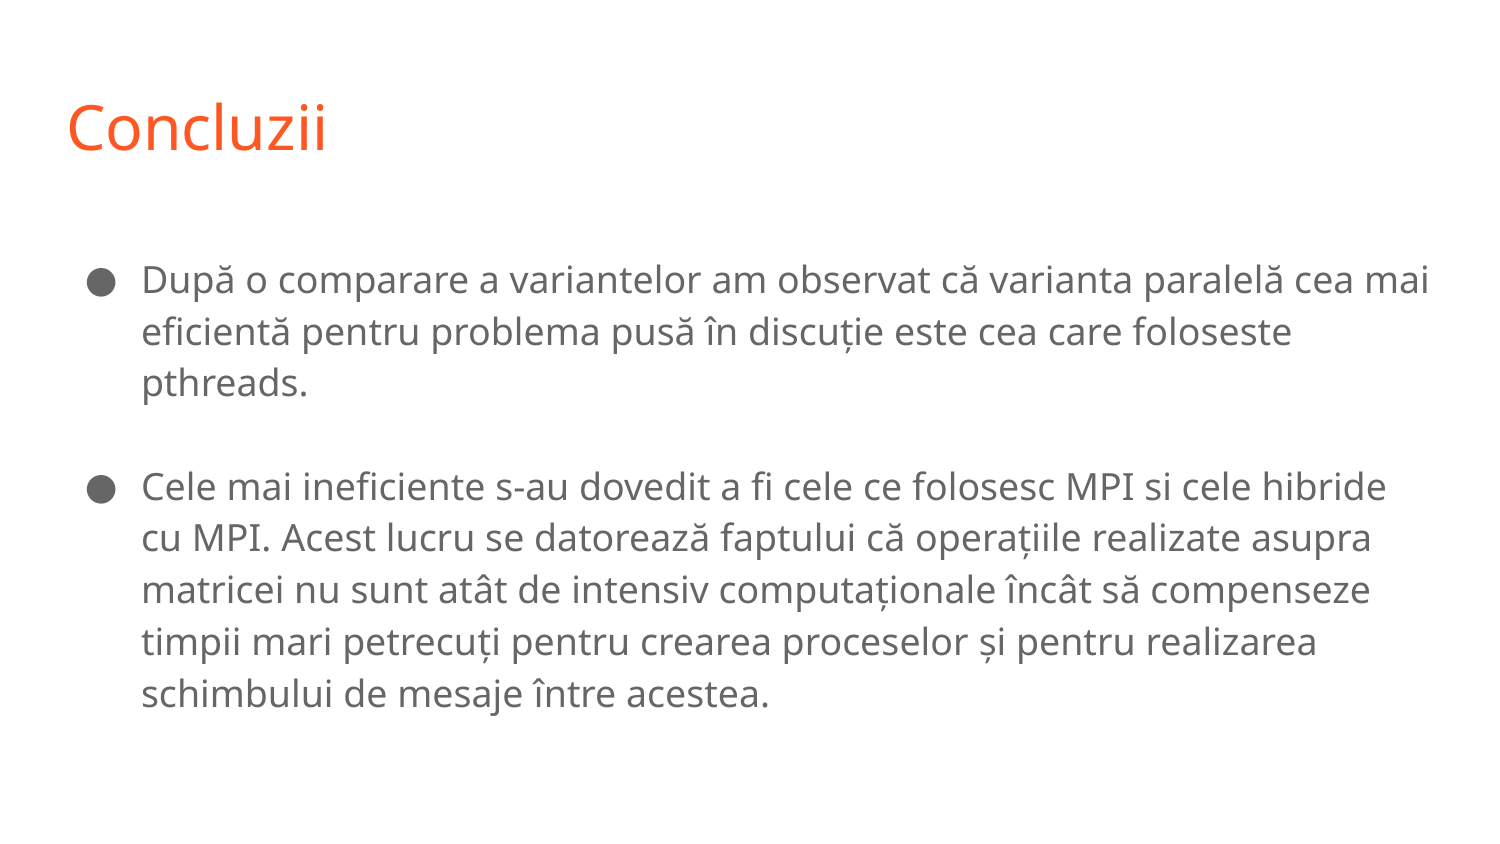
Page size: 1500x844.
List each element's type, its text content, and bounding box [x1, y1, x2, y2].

title Concluzii [51, 72, 1449, 167]
list După o comparare a variantelor am observat că varianta paralelă cea mai eficientă pentru problema pusă în discuție este cea care foloseste pthreads. Cele mai ineficiente s-au dovedit a fi cele ce folosesc MPI si cele hibride cu MPI. Acest lucru se datorează faptului că operațiile realizate asupra matricei nu sunt atât de intensiv computaționale încât să compenseze timpii mari petrecuți pentru crearea proceselor și pentru realizarea schimbului de mesaje între acestea. [51, 189, 1449, 750]
